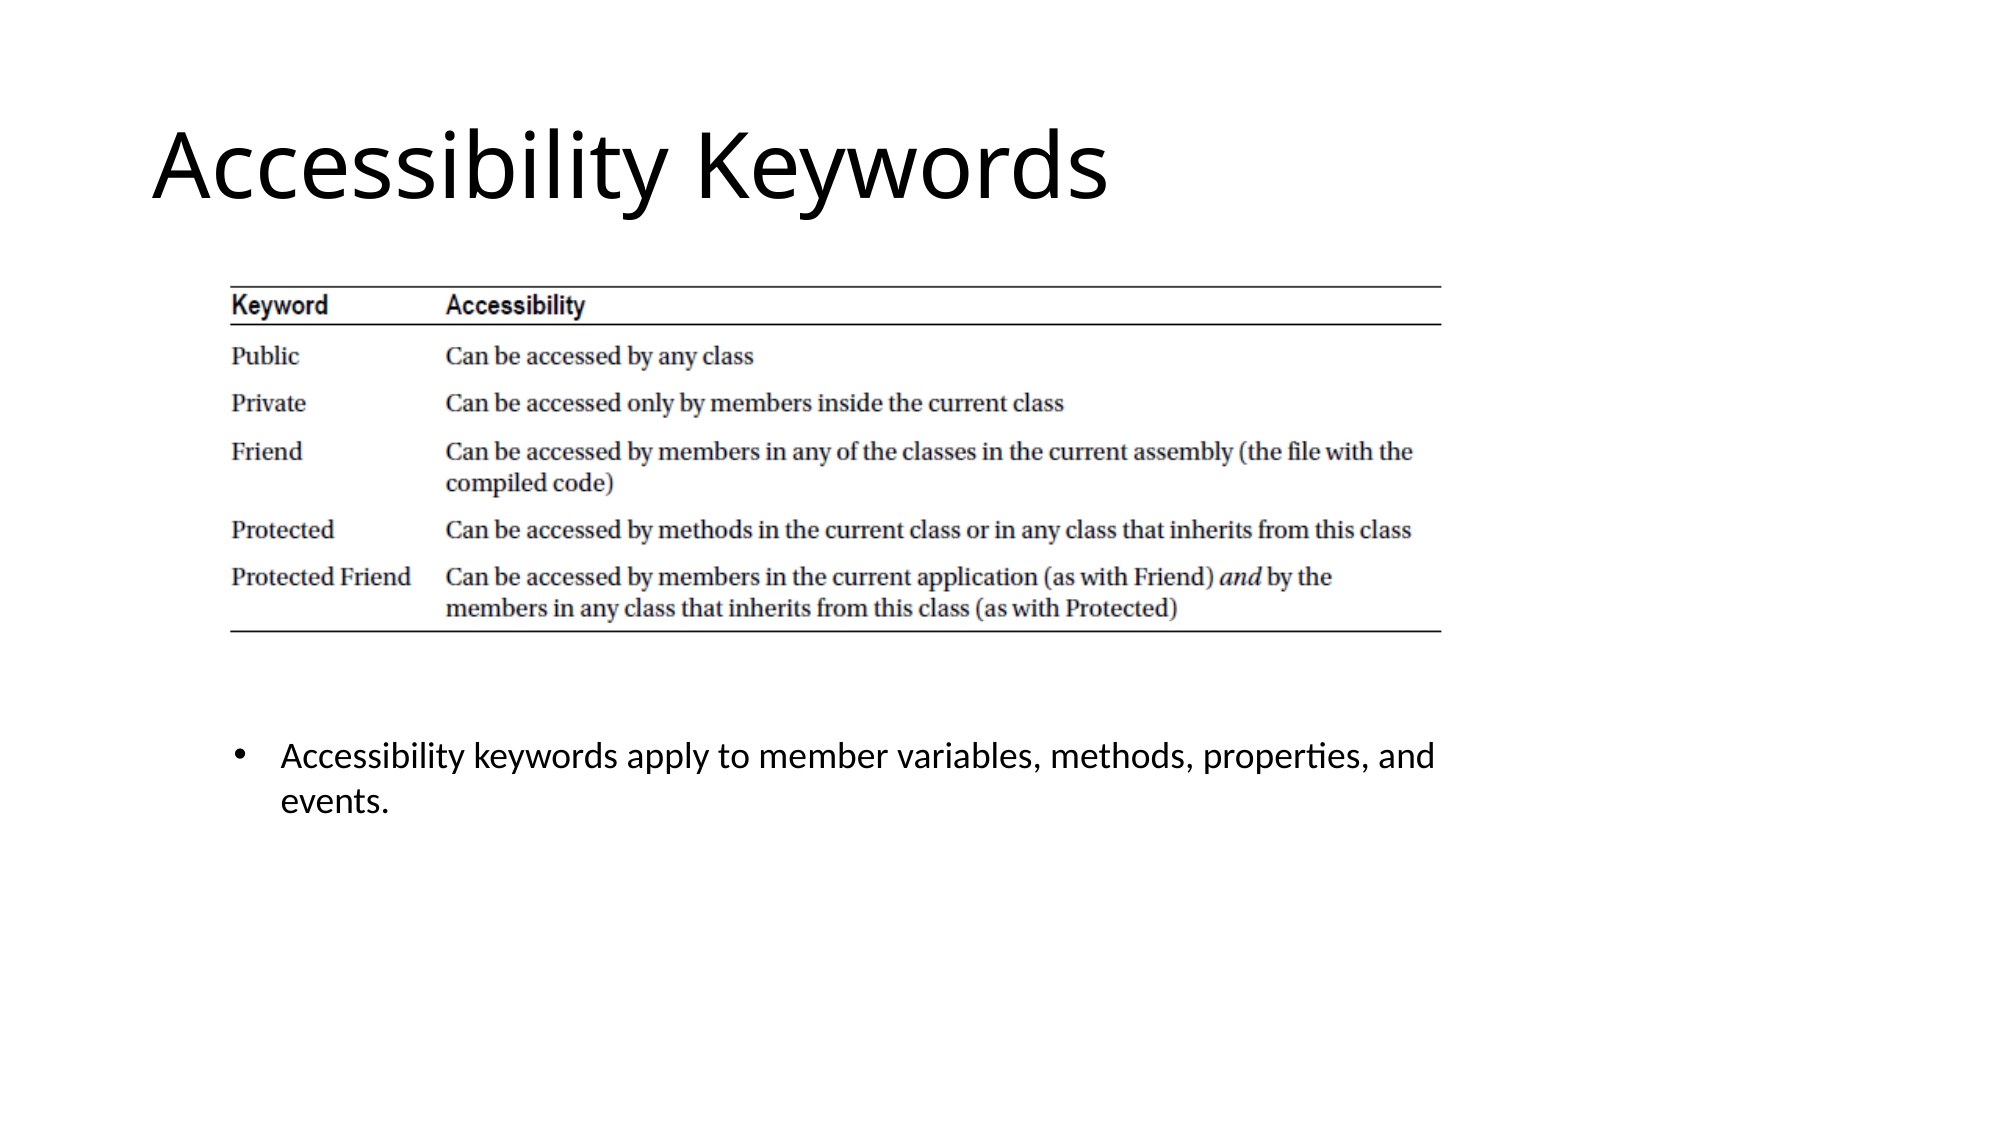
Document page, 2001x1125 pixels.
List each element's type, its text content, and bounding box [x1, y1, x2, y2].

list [218, 277, 1461, 645]
title Accessibility Keywords [137, 59, 1863, 278]
text_box Accessibility keywords apply to member variables, methods, properties, and events. [218, 723, 1536, 829]
